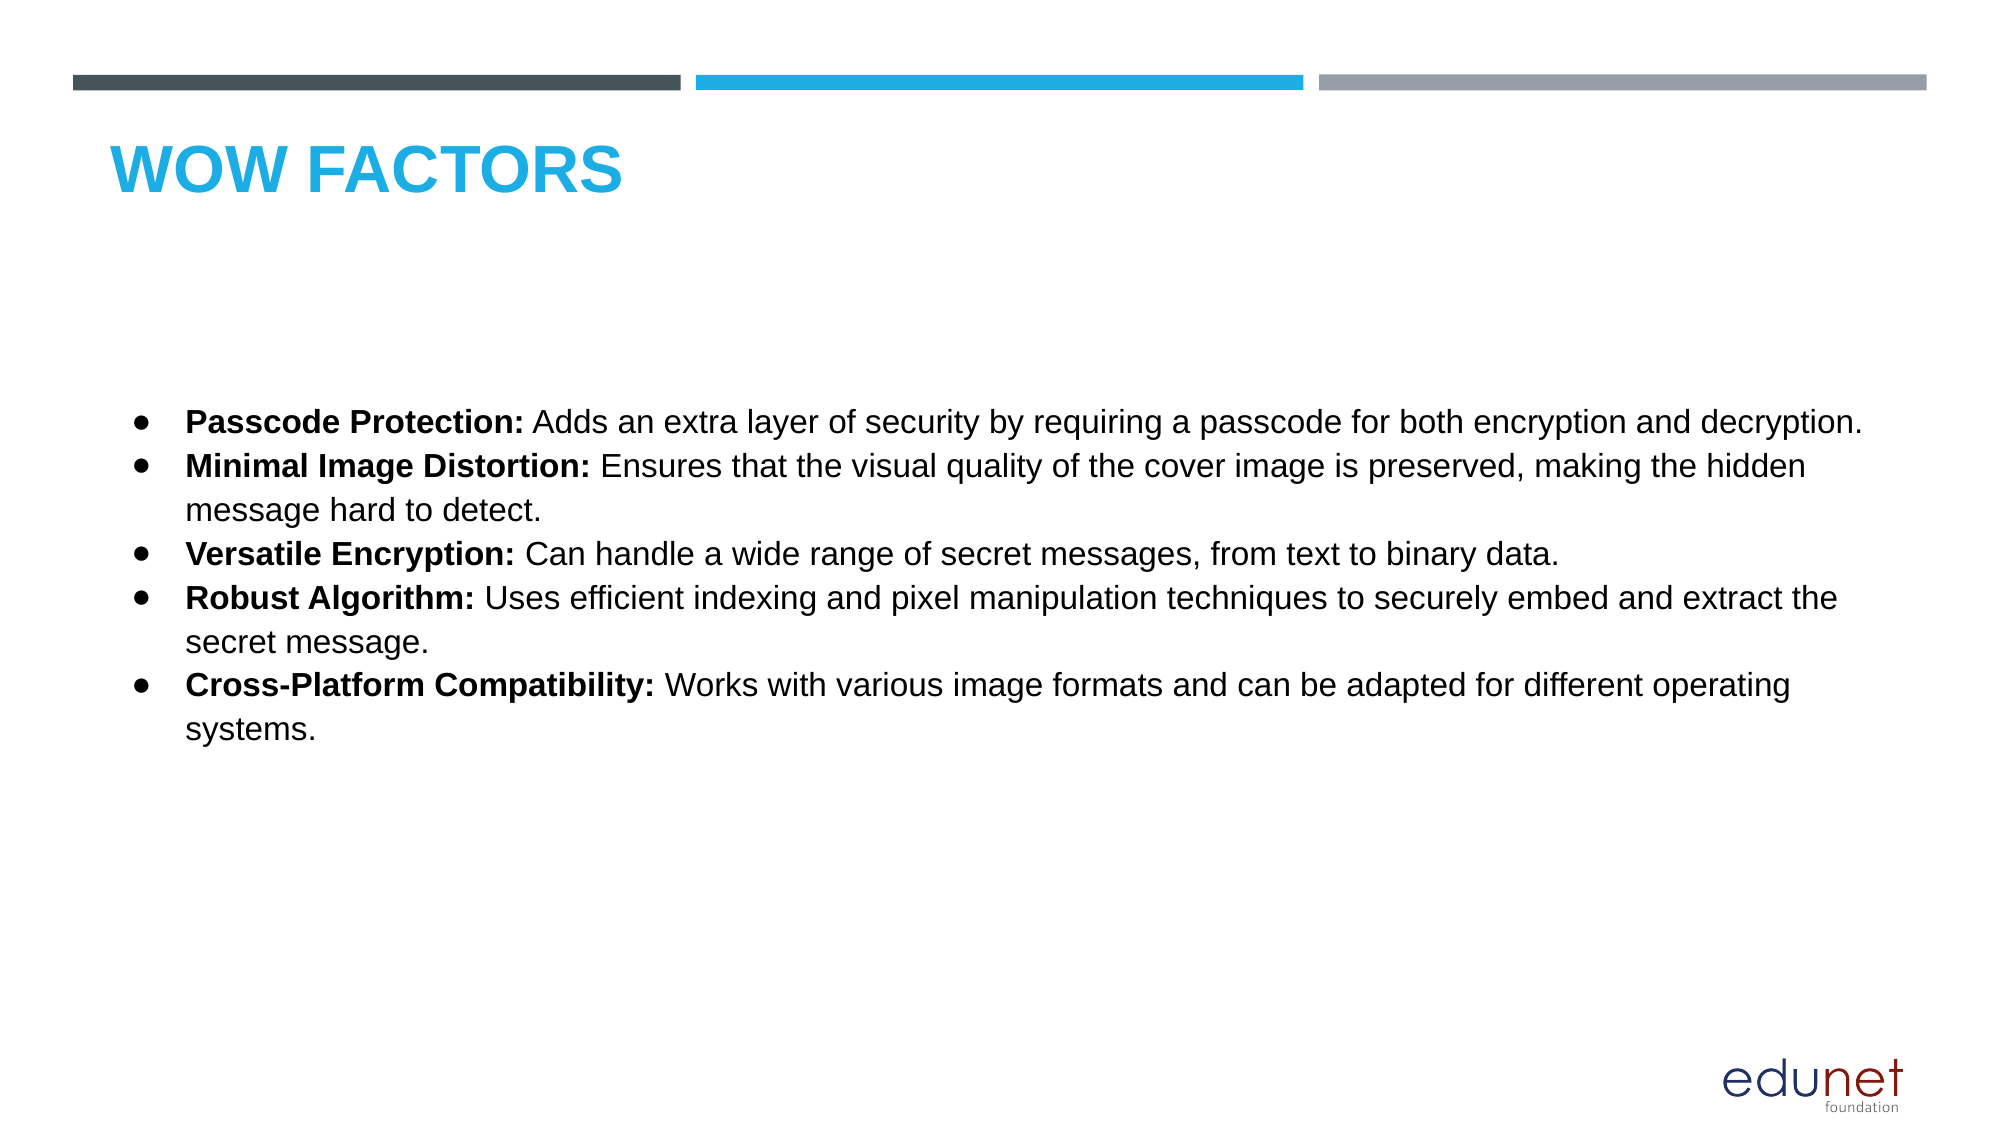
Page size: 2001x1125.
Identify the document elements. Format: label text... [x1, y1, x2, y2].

picture [1719, 1056, 1905, 1116]
list Passcode Protection: Adds an extra layer of security by requiring a passcode for both encryption and decryption. Minimal Image Distortion: Ensures that the visual quality of the cover image is preserved, making the hidden message hard to detect. Versatile Encryption: Can handle a wide range of secret messages, from text to binary data. Robust Algorithm: Uses efficient indexing and pixel manipulation techniques to securely embed and extract the secret message. Cross-Platform Compatibility: Works with various image formats and can be adapted for different operating systems. [95, 213, 1905, 981]
title WOW FACTORS [95, 126, 1905, 213]
